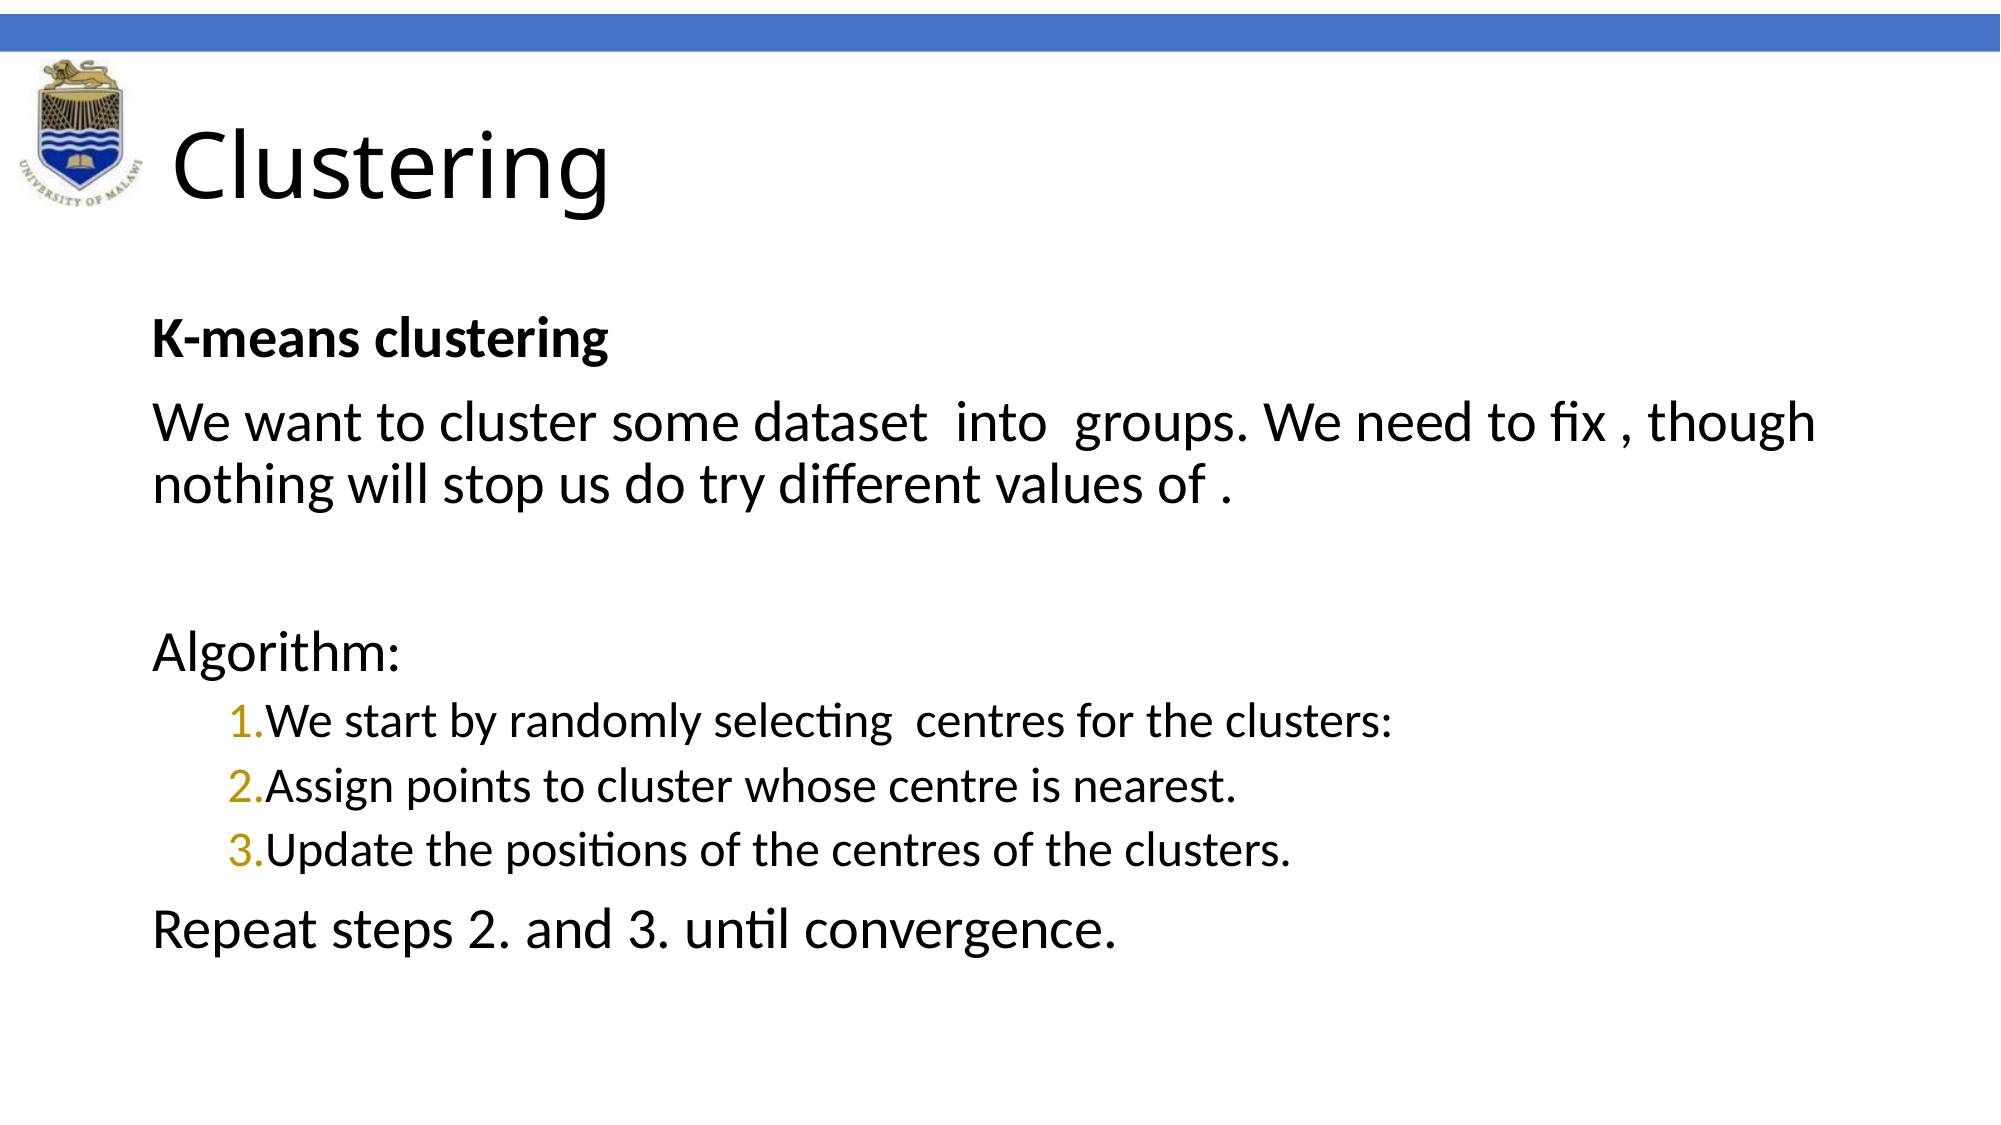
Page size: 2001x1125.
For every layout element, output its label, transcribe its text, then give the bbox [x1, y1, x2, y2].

picture [19, 59, 143, 207]
title Clustering [155, 59, 1851, 278]
